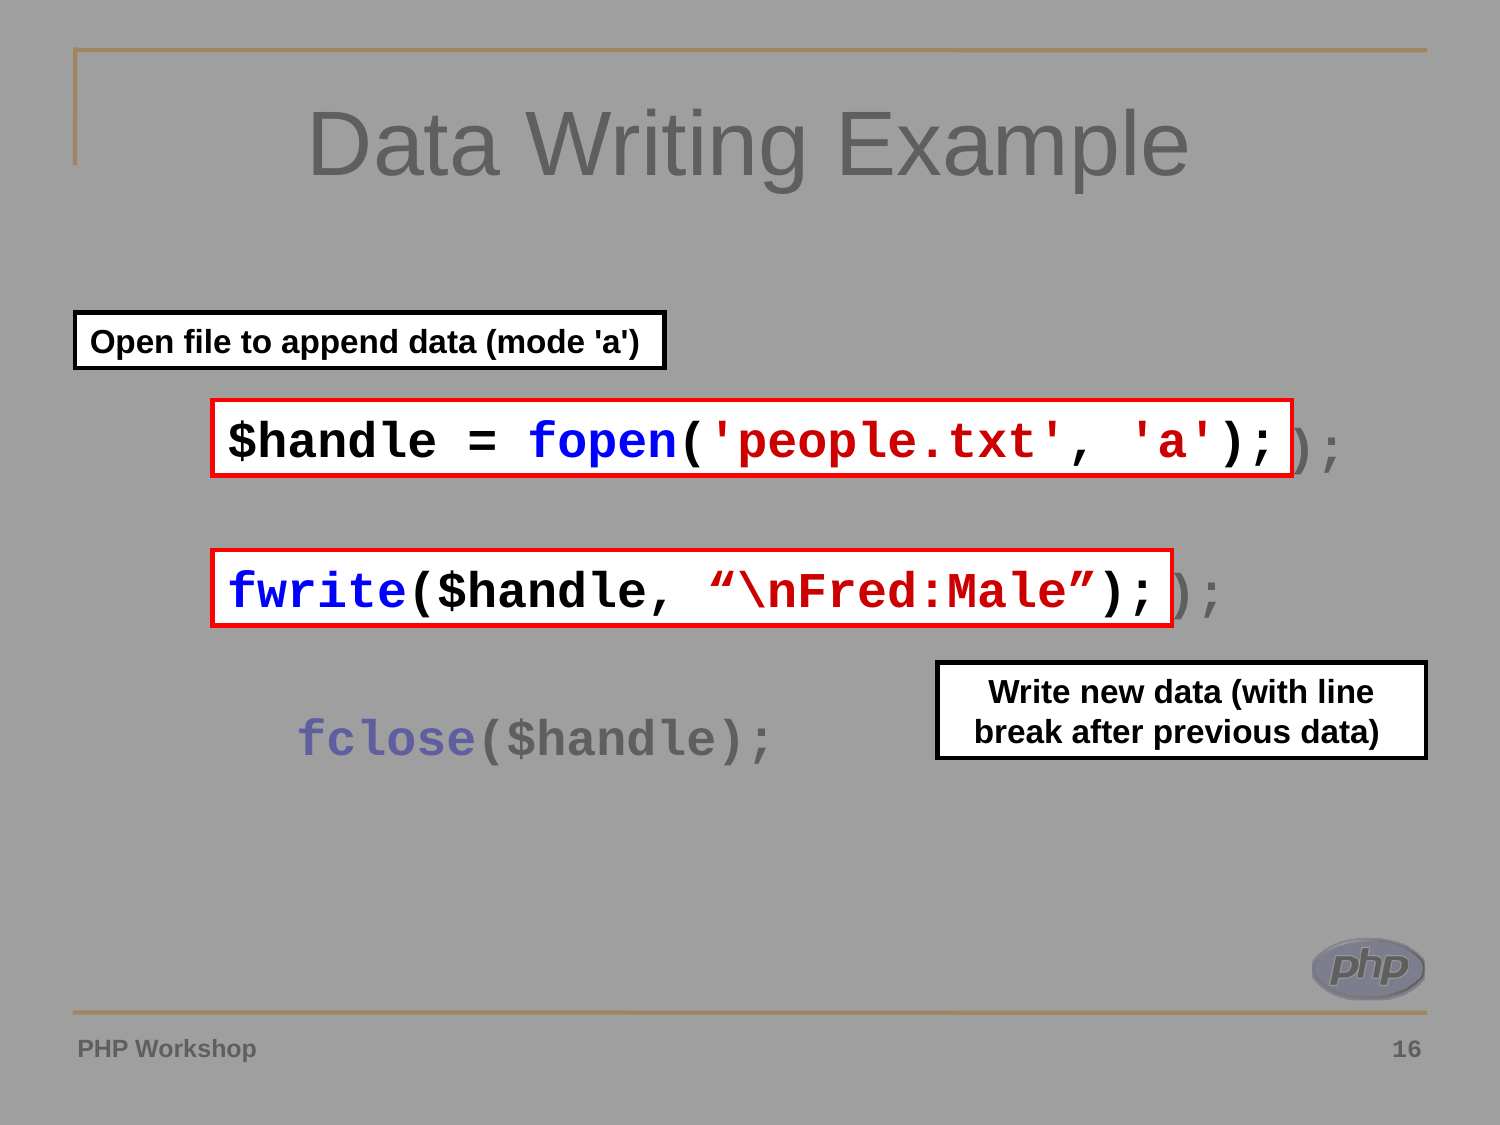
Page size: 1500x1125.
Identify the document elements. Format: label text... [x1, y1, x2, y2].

text_box [0, 0, 1500, 1125]
text_box Open file to append data (mode 'a') [74, 312, 665, 368]
text_box Write new data (with line break after previous data) [937, 662, 1427, 758]
text_box $handle = fopen('people.txt', 'a'); [212, 399, 1293, 476]
text_box fwrite($handle, “\nFred:Male”); [212, 549, 1173, 626]
